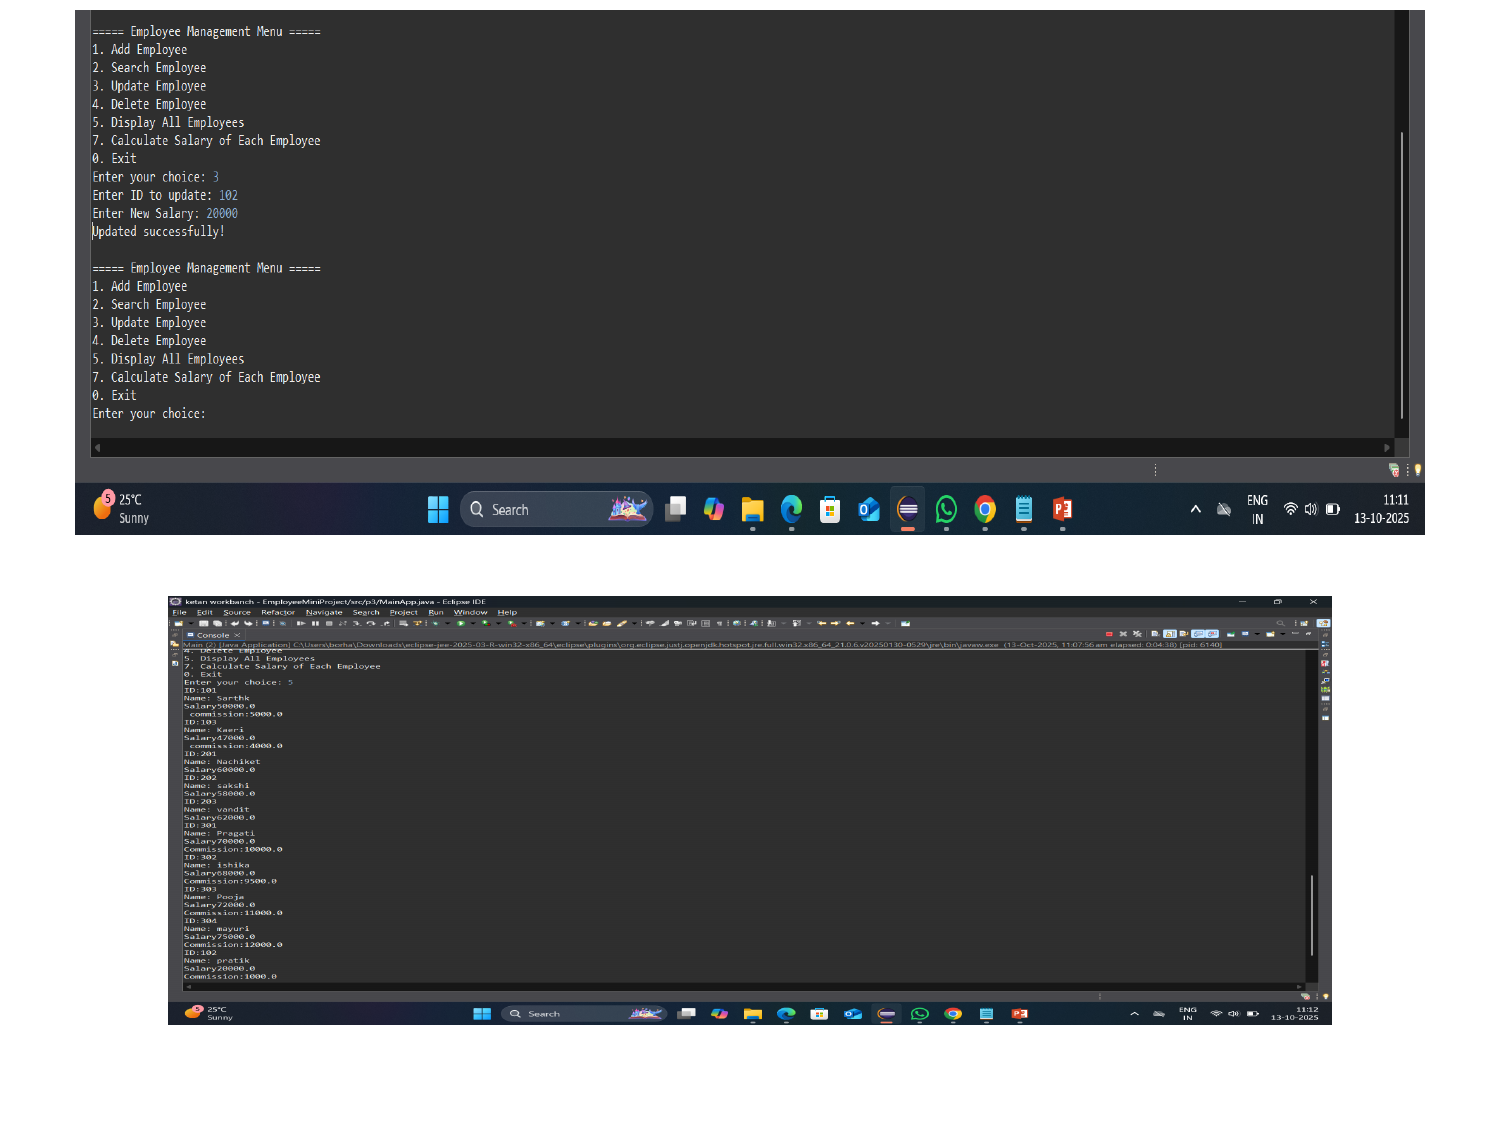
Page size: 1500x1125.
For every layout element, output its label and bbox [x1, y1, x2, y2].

list [74, 10, 1426, 536]
picture [167, 596, 1332, 1026]
